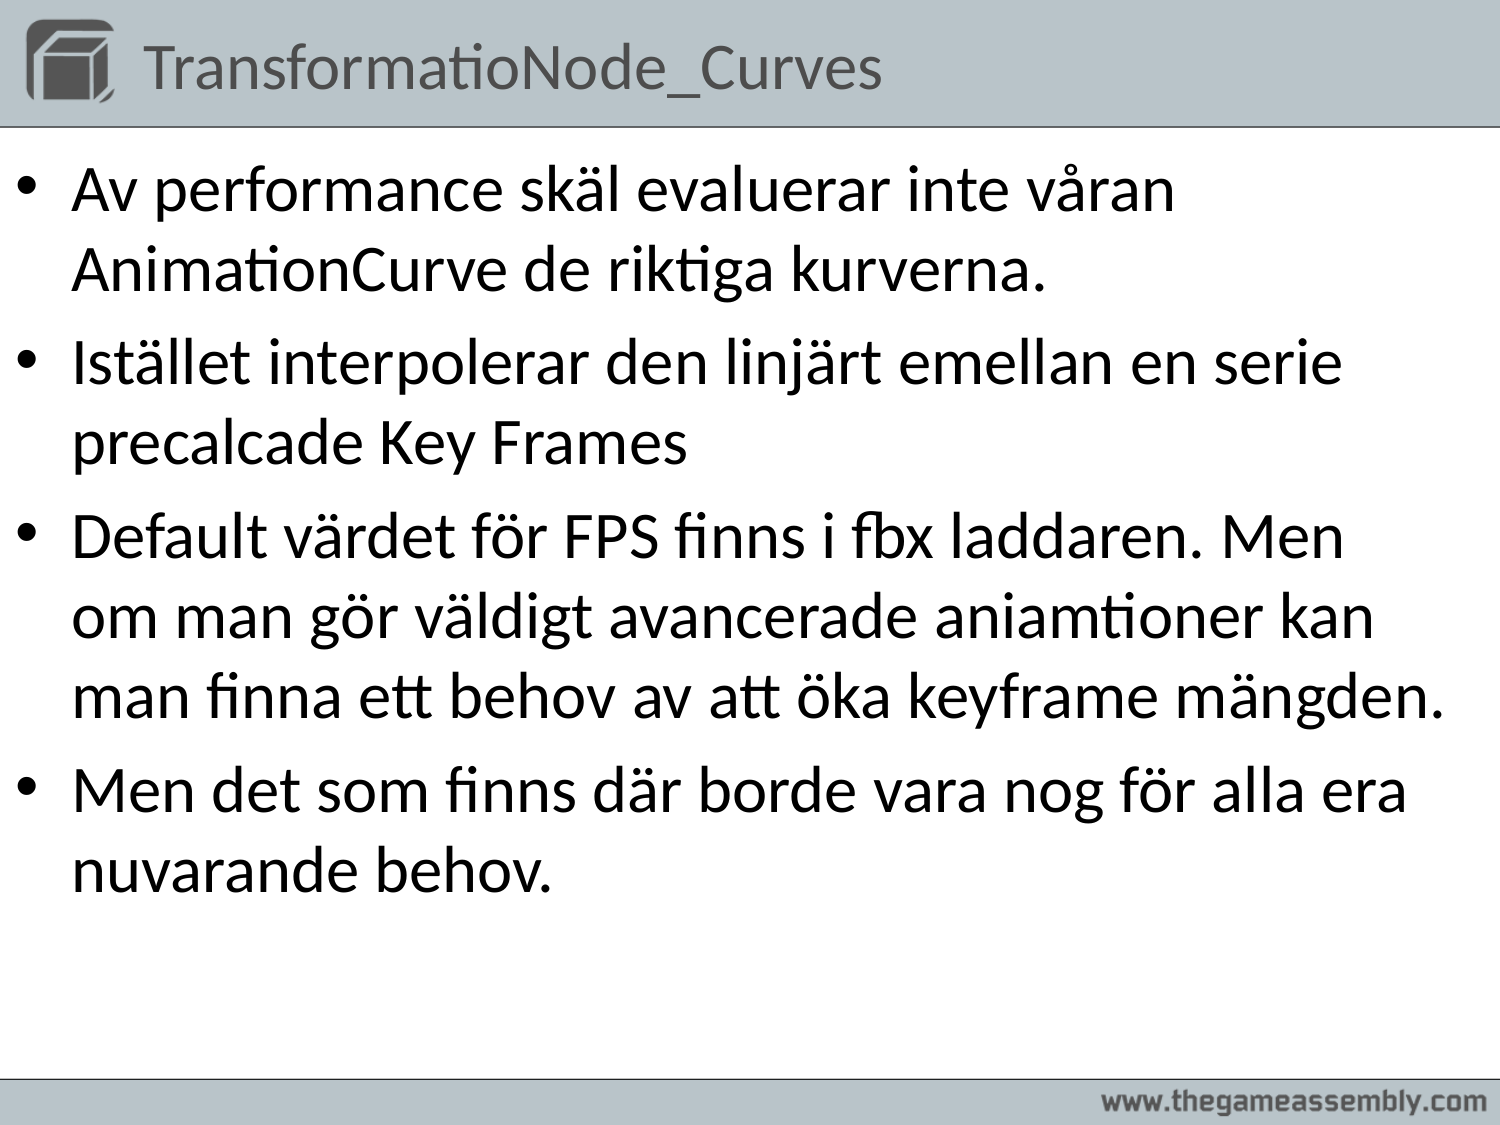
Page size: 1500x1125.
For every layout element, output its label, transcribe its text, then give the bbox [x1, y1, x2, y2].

list Av performance skäl evaluerar inte våran AnimationCurve de riktiga kurverna. Istället interpolerar den linjärt emellan en serie precalcade Key Frames Default värdet för FPS finns i fbx laddaren. Men om man gör väldigt avancerade aniamtioner kan man finna ett behov av att öka keyframe mängden. Men det som finns där borde vara nog för alla era nuvarande behov. [0, 137, 1465, 1079]
title TransformatioNode_Curves [128, 0, 1500, 126]
picture [0, 0, 1500, 1125]
